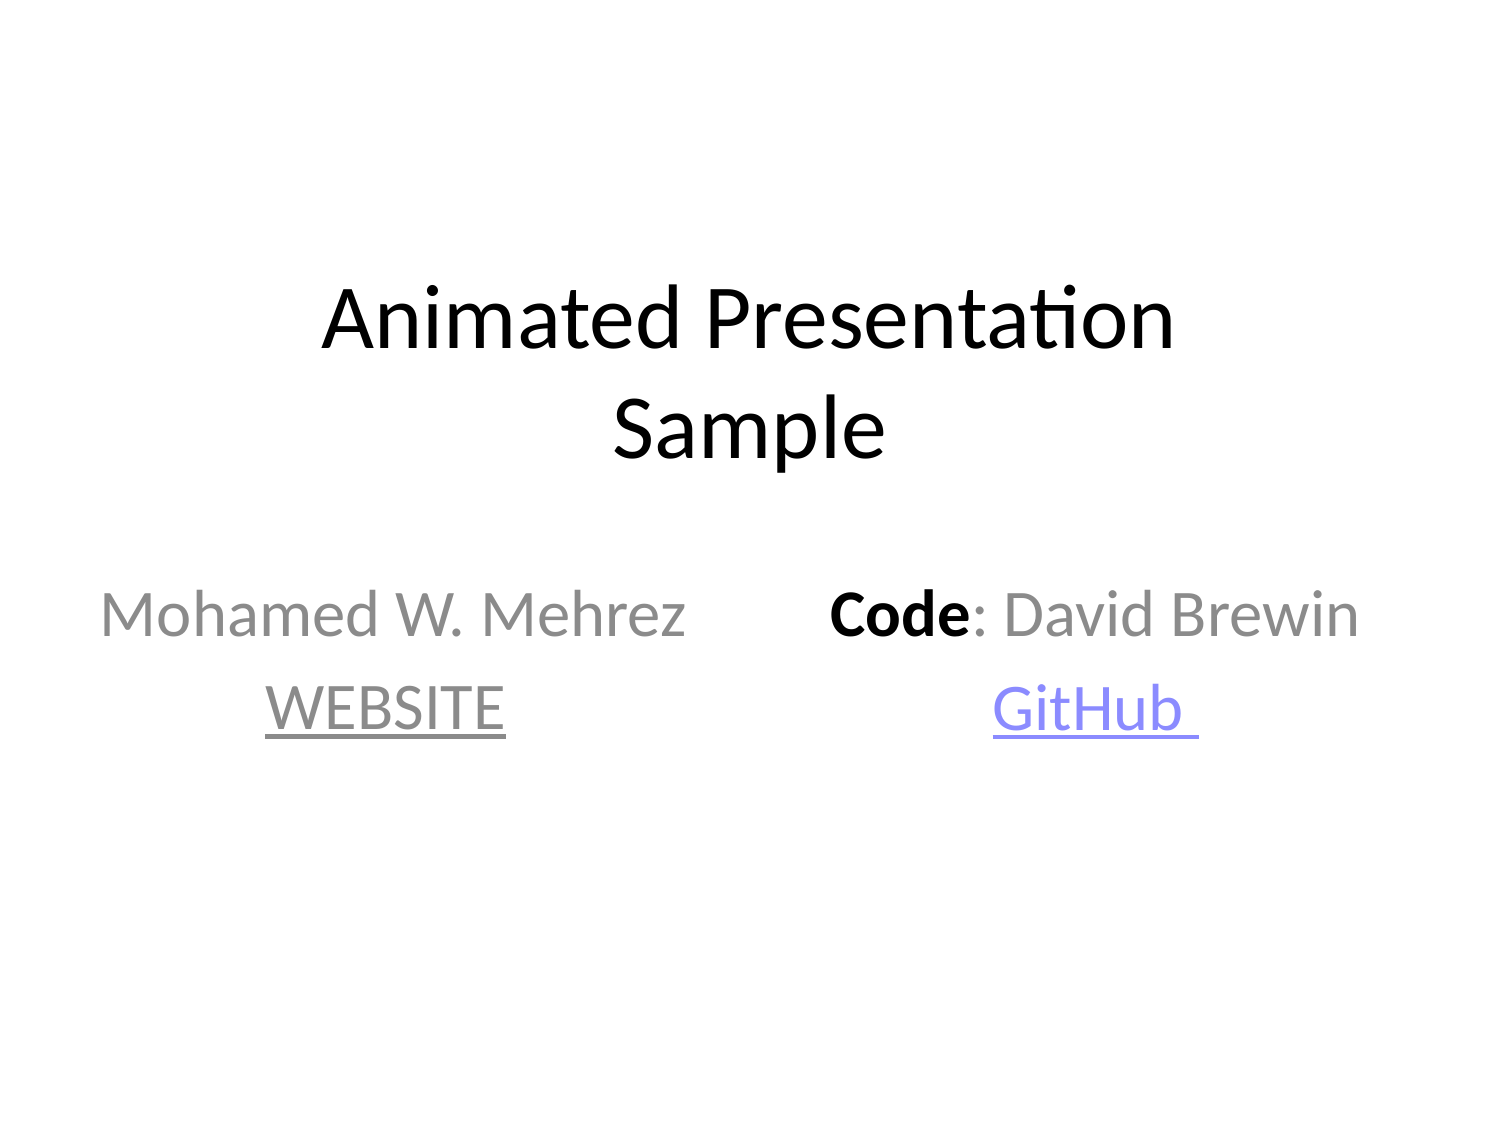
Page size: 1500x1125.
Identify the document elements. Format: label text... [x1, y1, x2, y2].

text_box Code: David Brewin GitHub [719, 562, 1472, 835]
subtitle Mohamed W. Mehrez WEBSITE [66, 562, 719, 835]
title Animated Presentation Sample [213, 170, 1287, 562]
